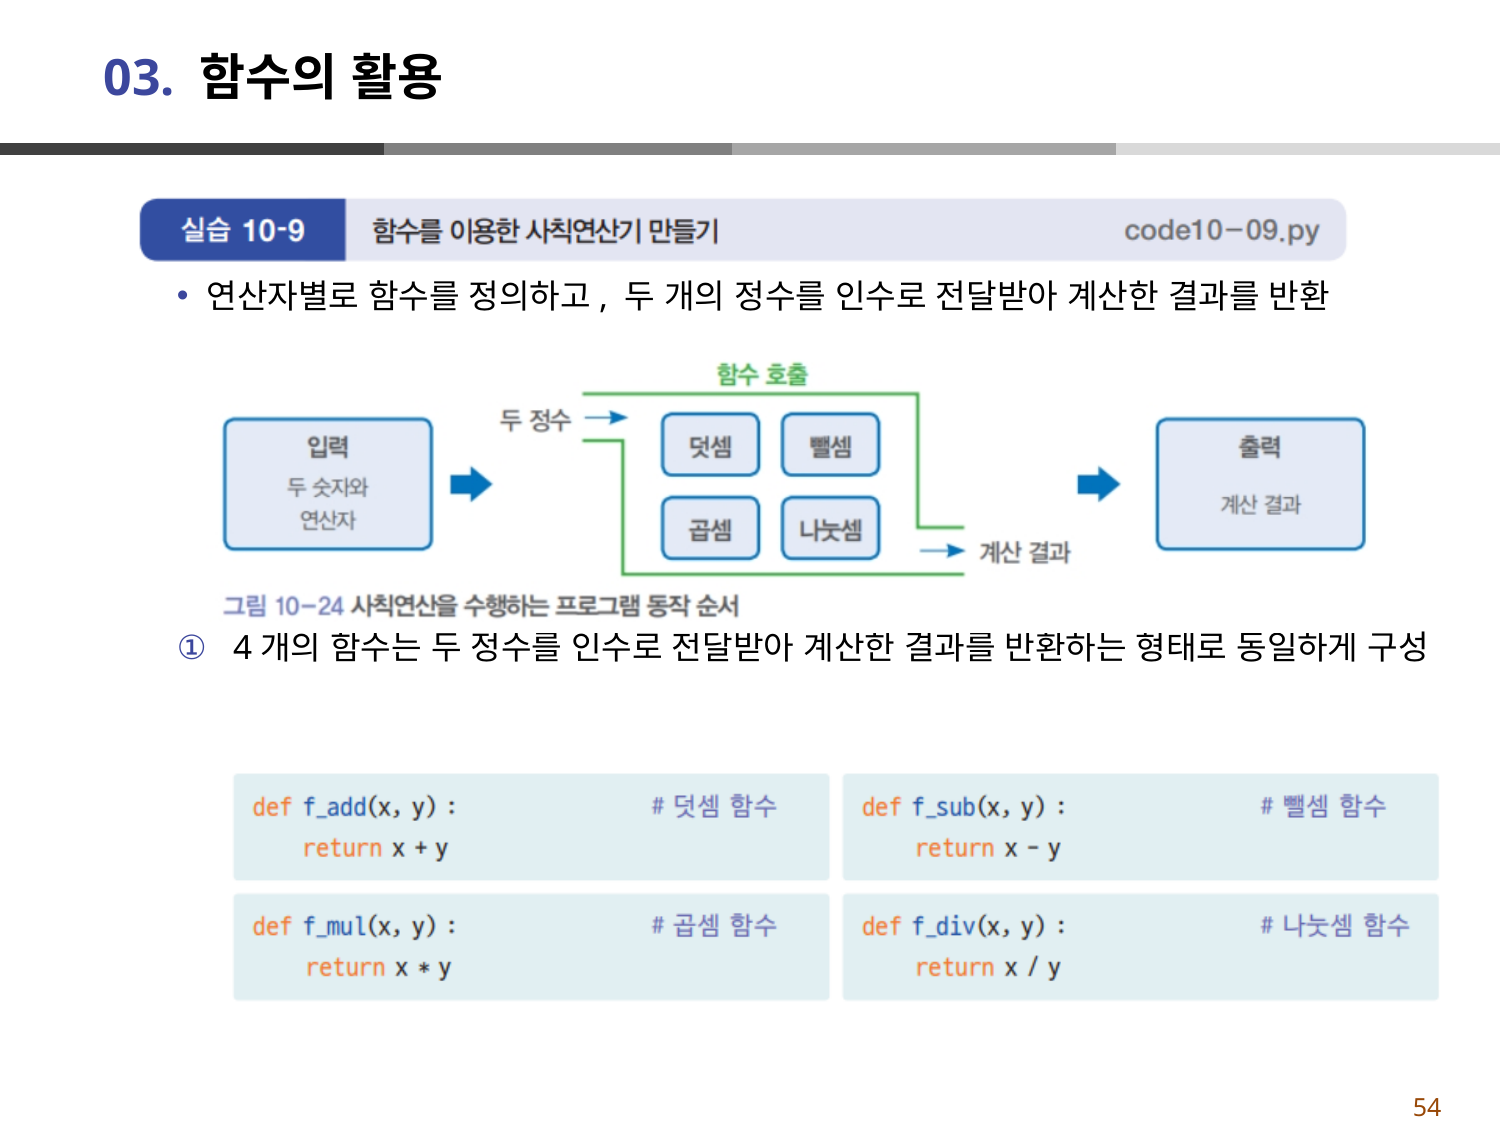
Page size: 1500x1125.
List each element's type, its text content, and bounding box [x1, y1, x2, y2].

picture [227, 766, 1448, 1003]
picture [137, 195, 1351, 266]
picture [206, 340, 1386, 633]
list 연산자별로 함수를 정의하고, 두 개의 정수를 인수로 전달받아 계산한 결과를 반환 4개의 함수는 두 정수를 인수로 전달받아 계산한 결과를 반환하는 형태로 동일하게 구성 [88, 196, 1448, 1083]
title 03. 함수의 활용 [88, 30, 1400, 121]
